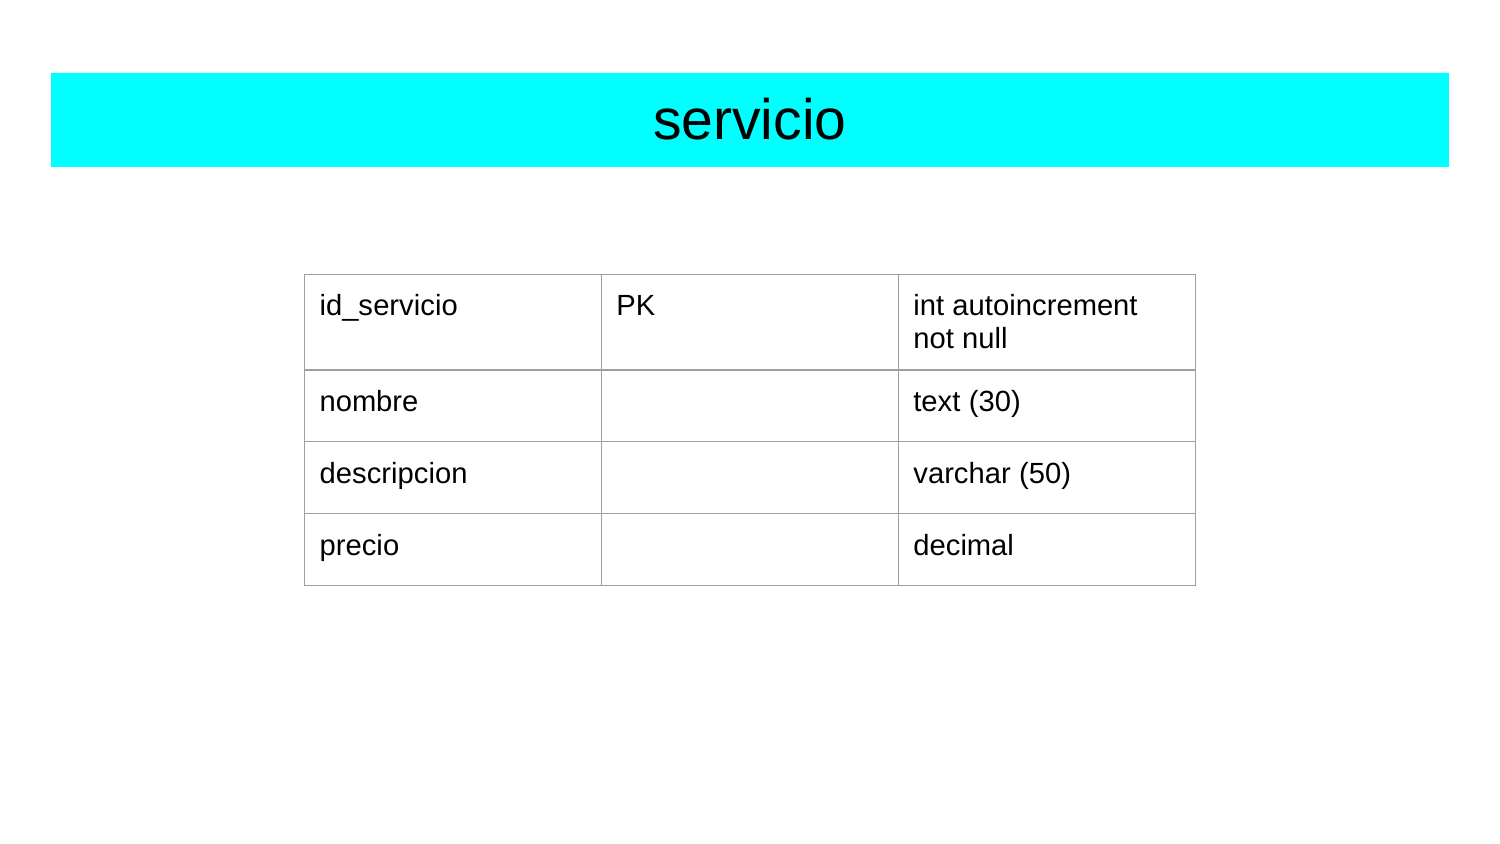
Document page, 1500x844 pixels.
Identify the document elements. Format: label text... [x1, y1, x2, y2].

table_cell descripcion [305, 442, 601, 513]
table_cell nombre [305, 371, 601, 441]
table_cell [602, 371, 898, 441]
title servicio [51, 72, 1449, 167]
table_cell varchar (50) [899, 442, 1195, 513]
table_cell text (30) [899, 371, 1195, 441]
table_header PK [602, 275, 898, 369]
table_header id_servicio [305, 275, 601, 369]
table_cell precio [305, 514, 601, 585]
table_cell [602, 442, 898, 513]
table_cell [602, 514, 898, 585]
table_header int autoincrement not null [899, 275, 1195, 369]
table_cell decimal [899, 514, 1195, 585]
